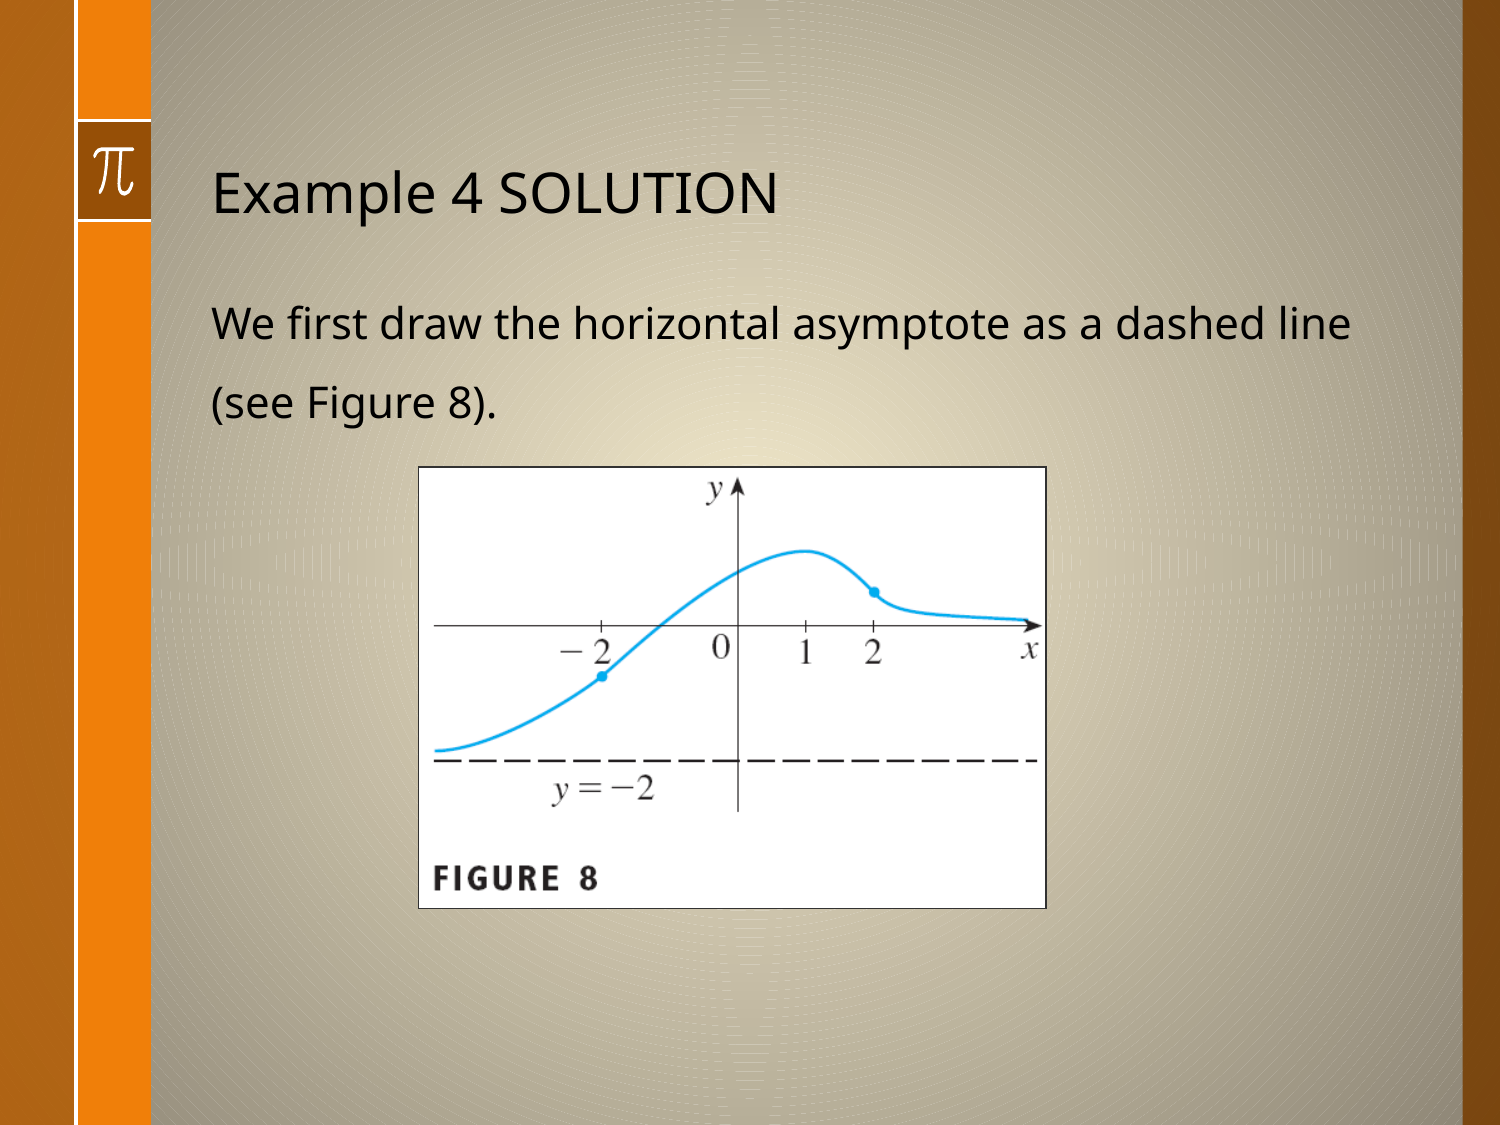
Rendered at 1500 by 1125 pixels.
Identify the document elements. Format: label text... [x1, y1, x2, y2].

list We first draw the horizontal asymptote as a dashed line (see Figure 8). [196, 262, 1400, 1013]
title Example 4 SOLUTION [196, 29, 1400, 233]
picture [419, 467, 1046, 908]
